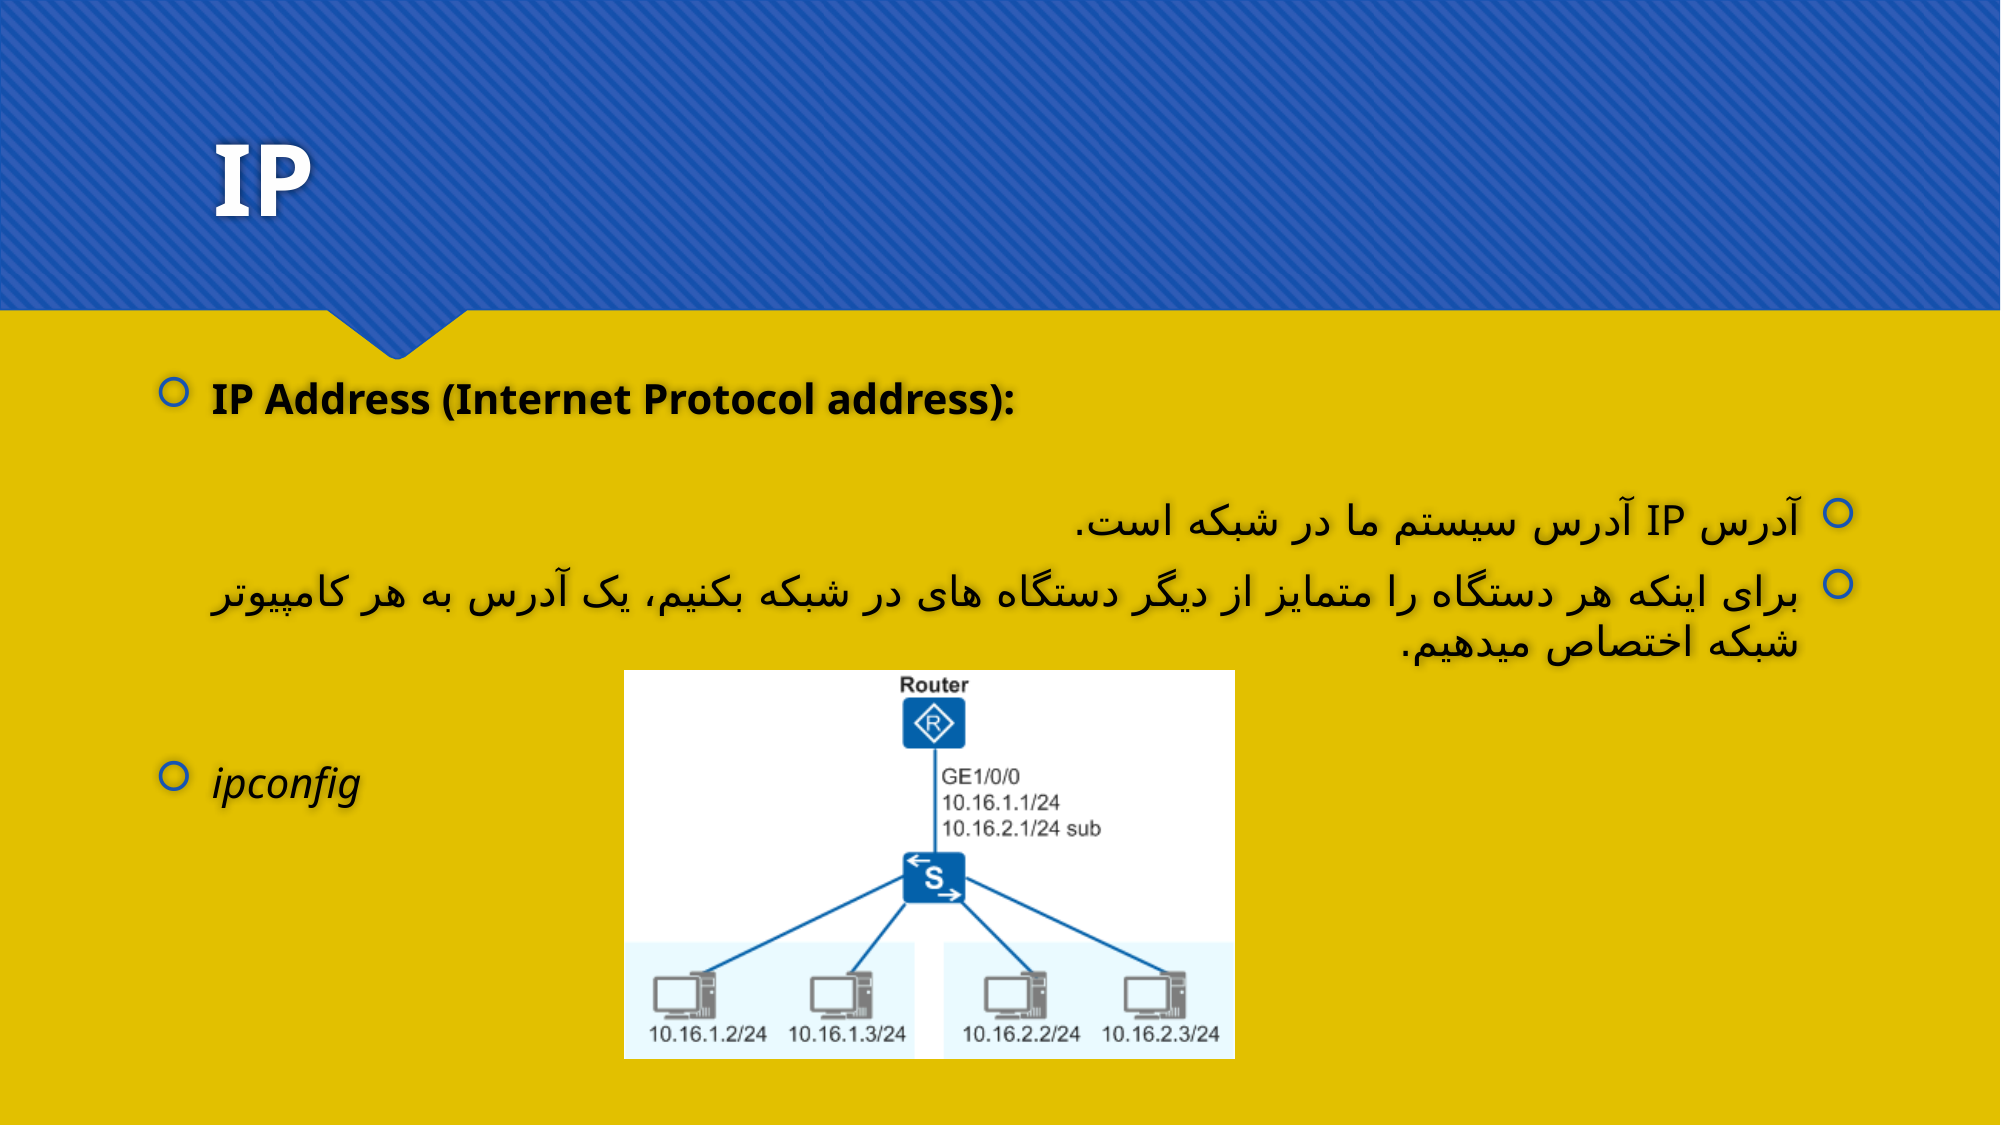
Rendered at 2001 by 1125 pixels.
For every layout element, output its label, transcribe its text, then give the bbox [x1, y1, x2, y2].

list IP Address (Internet Protocol address): آدرس IP آدرس سیستم ما در شبکه است. برای اینکه هر دستگاه را متمایز از دیگر دستگاه های در شبکه بکنیم، یک آدرس به هر کامپیوتر شبکه اختصاص میدهیم. ipconfig [140, 291, 1872, 888]
title IP [198, 84, 1933, 244]
picture [624, 670, 1235, 1059]
